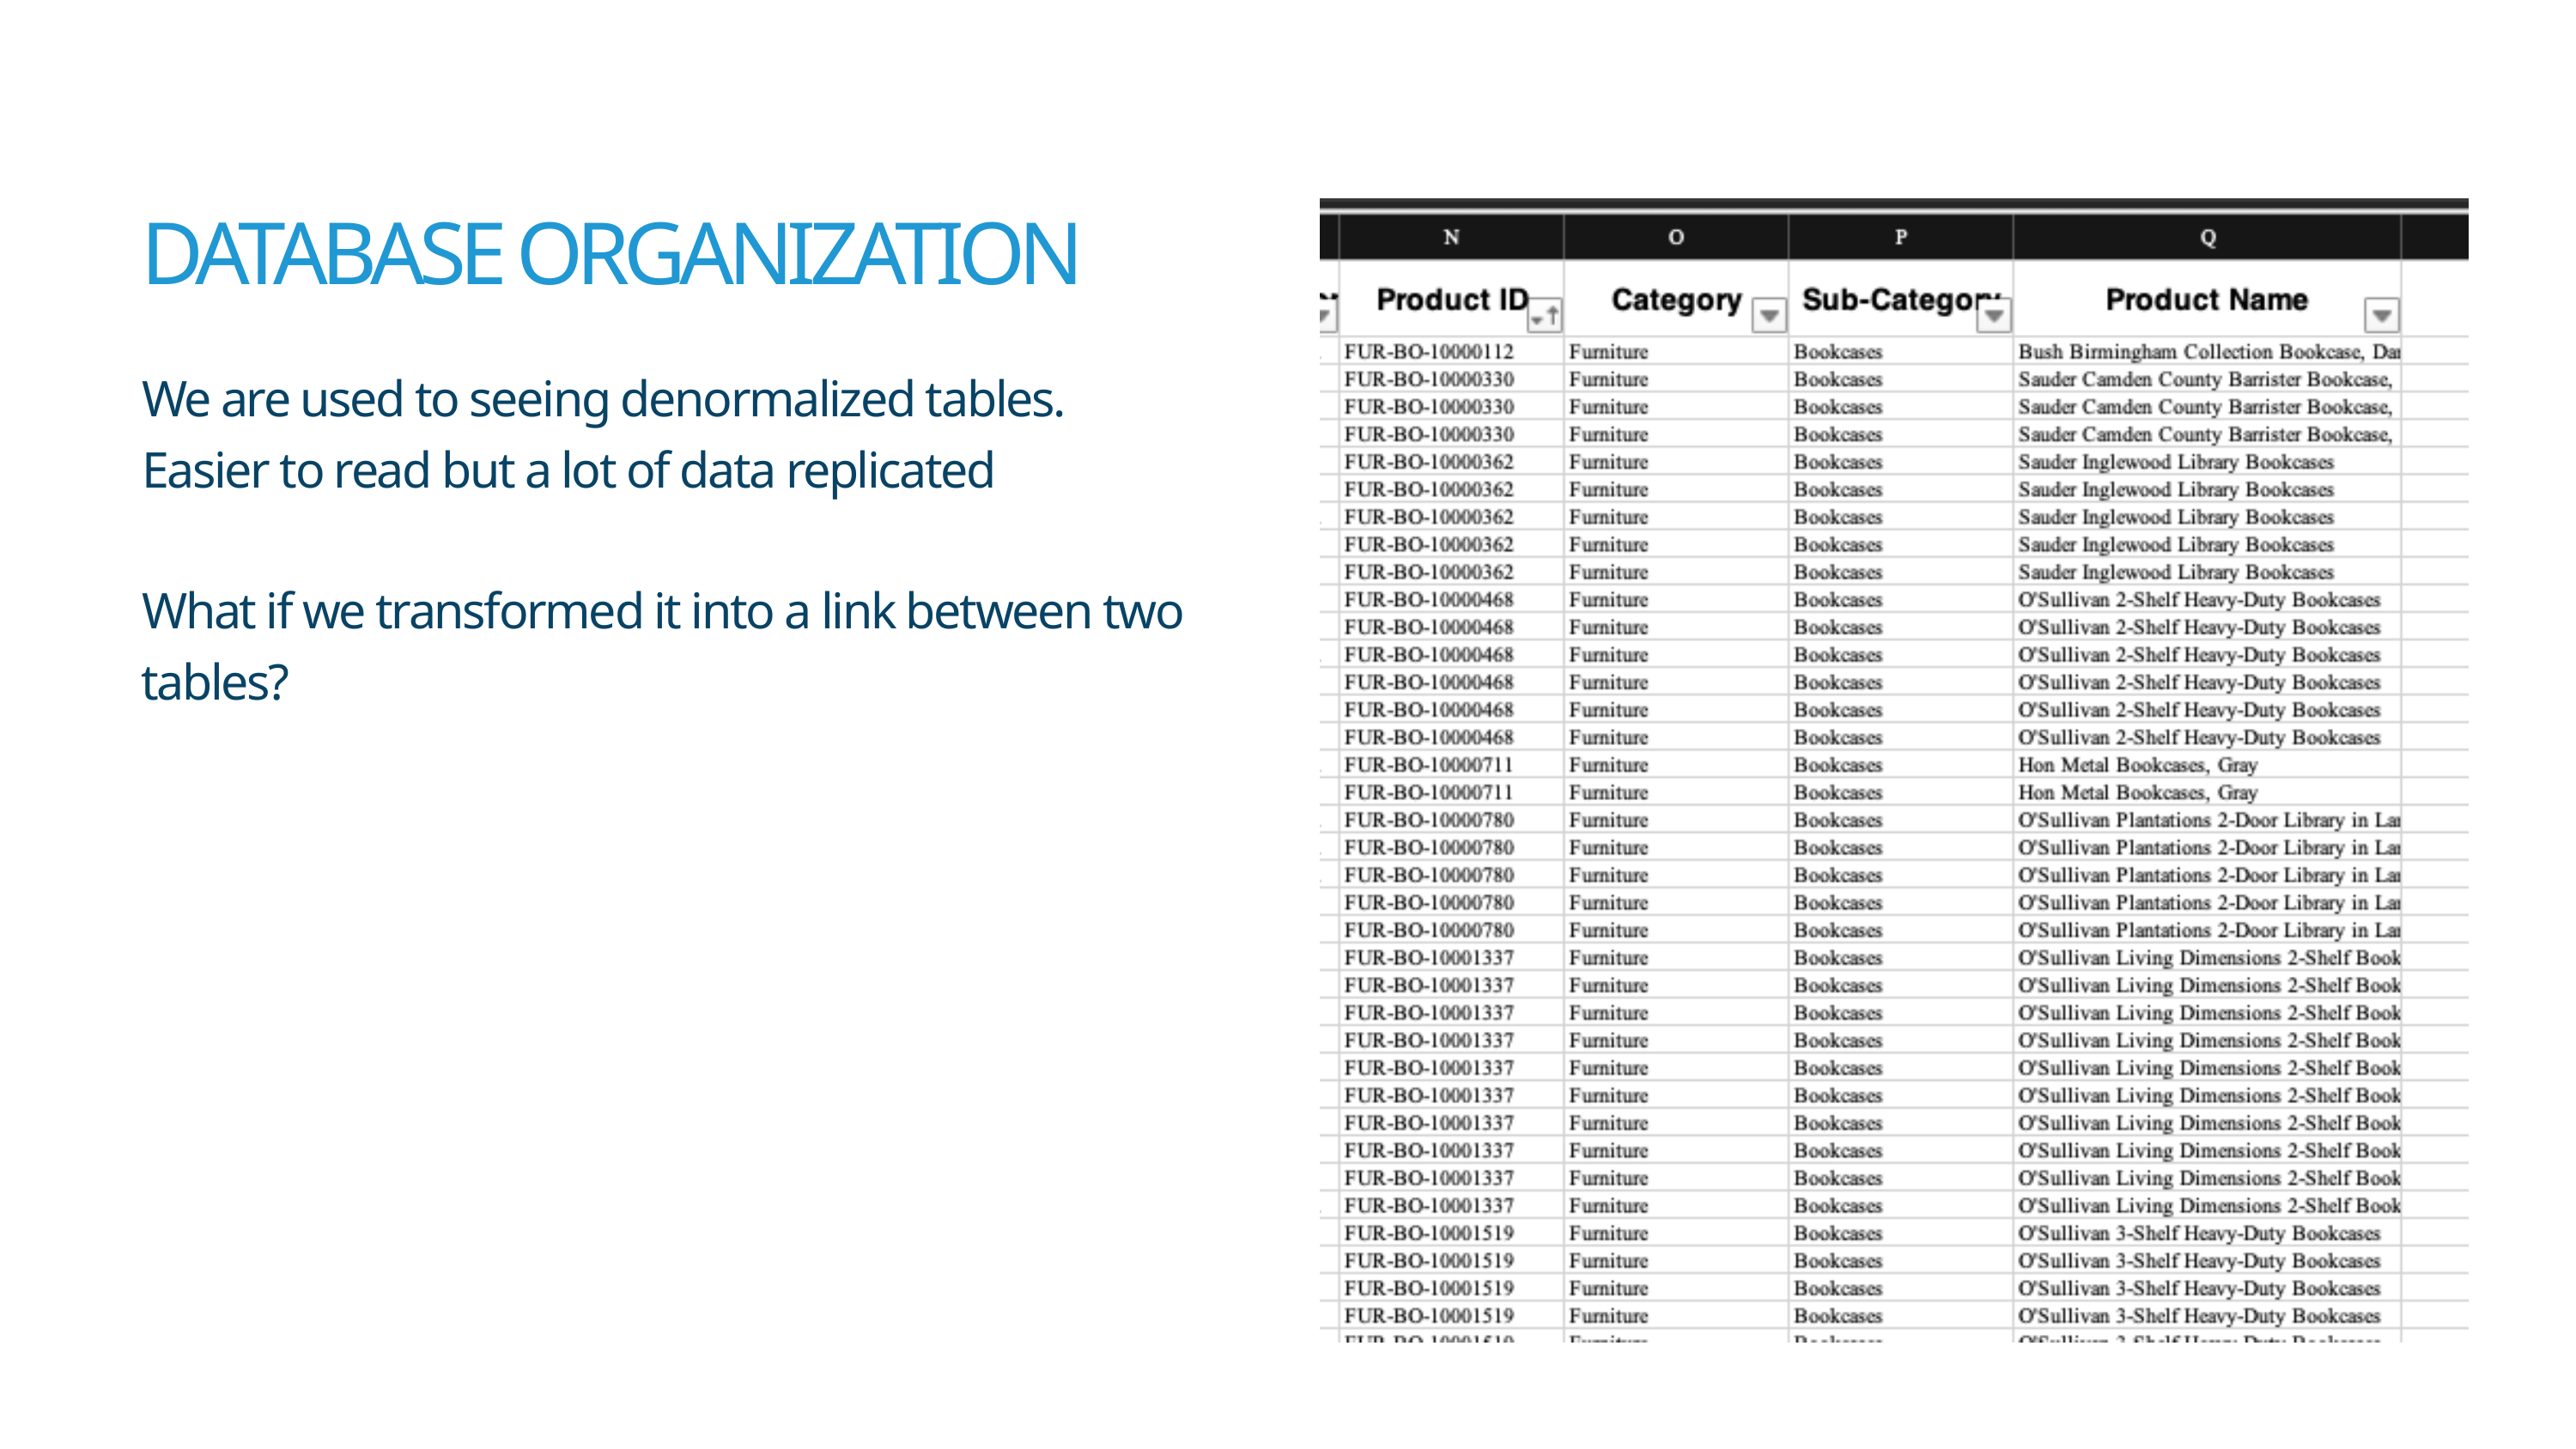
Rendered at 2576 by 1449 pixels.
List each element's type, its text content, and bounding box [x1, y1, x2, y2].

text_box DATABASE ORGANIZATION [139, 198, 1318, 302]
text_box We are used to seeing denormalized tables. Easier to read but a lot of data replicated What if we transformed it into a link between two tables? [139, 355, 1213, 710]
picture [1320, 197, 2470, 1343]
